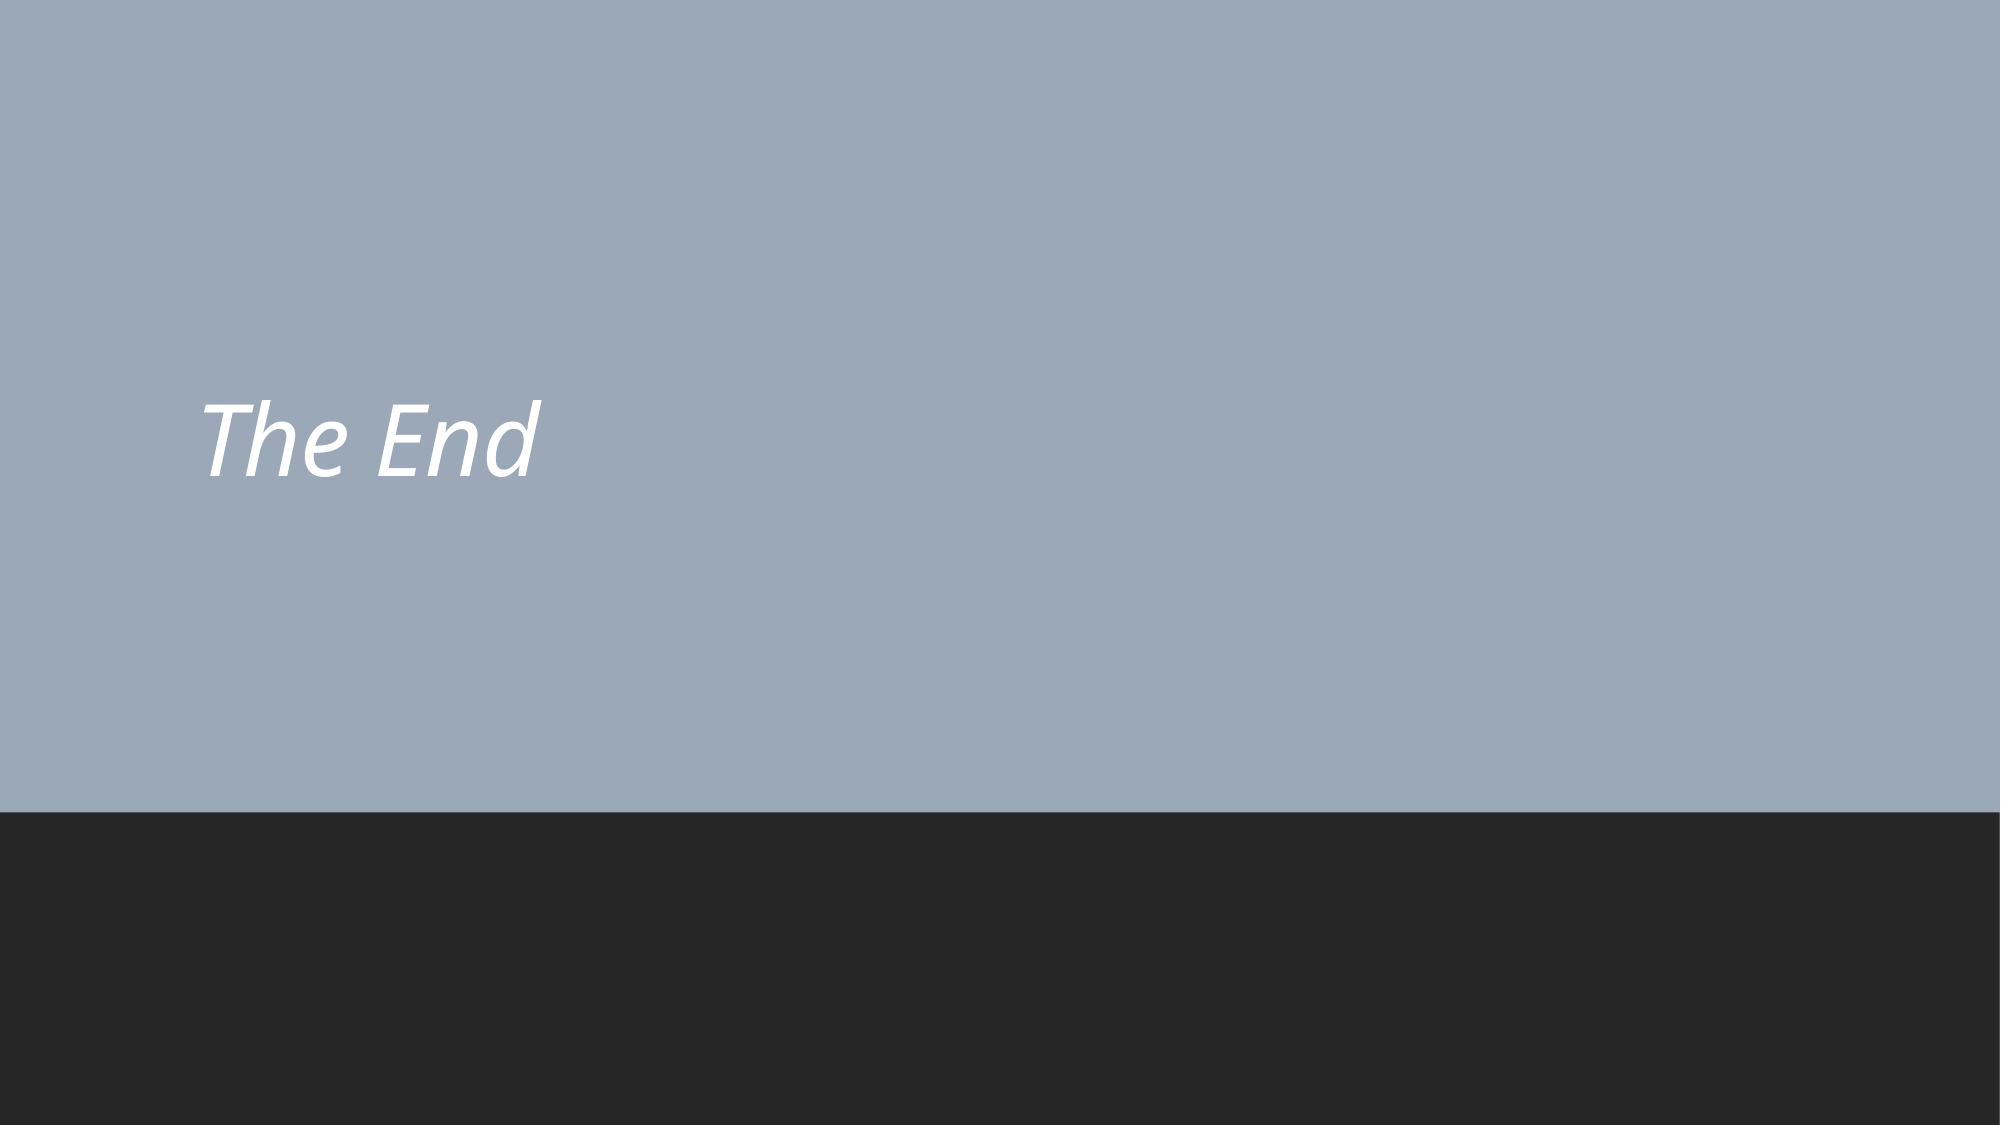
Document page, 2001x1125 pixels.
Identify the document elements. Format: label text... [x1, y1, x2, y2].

text_box [0, 0, 2000, 811]
title The End [180, 124, 1830, 763]
text_box [0, 811, 2000, 1125]
